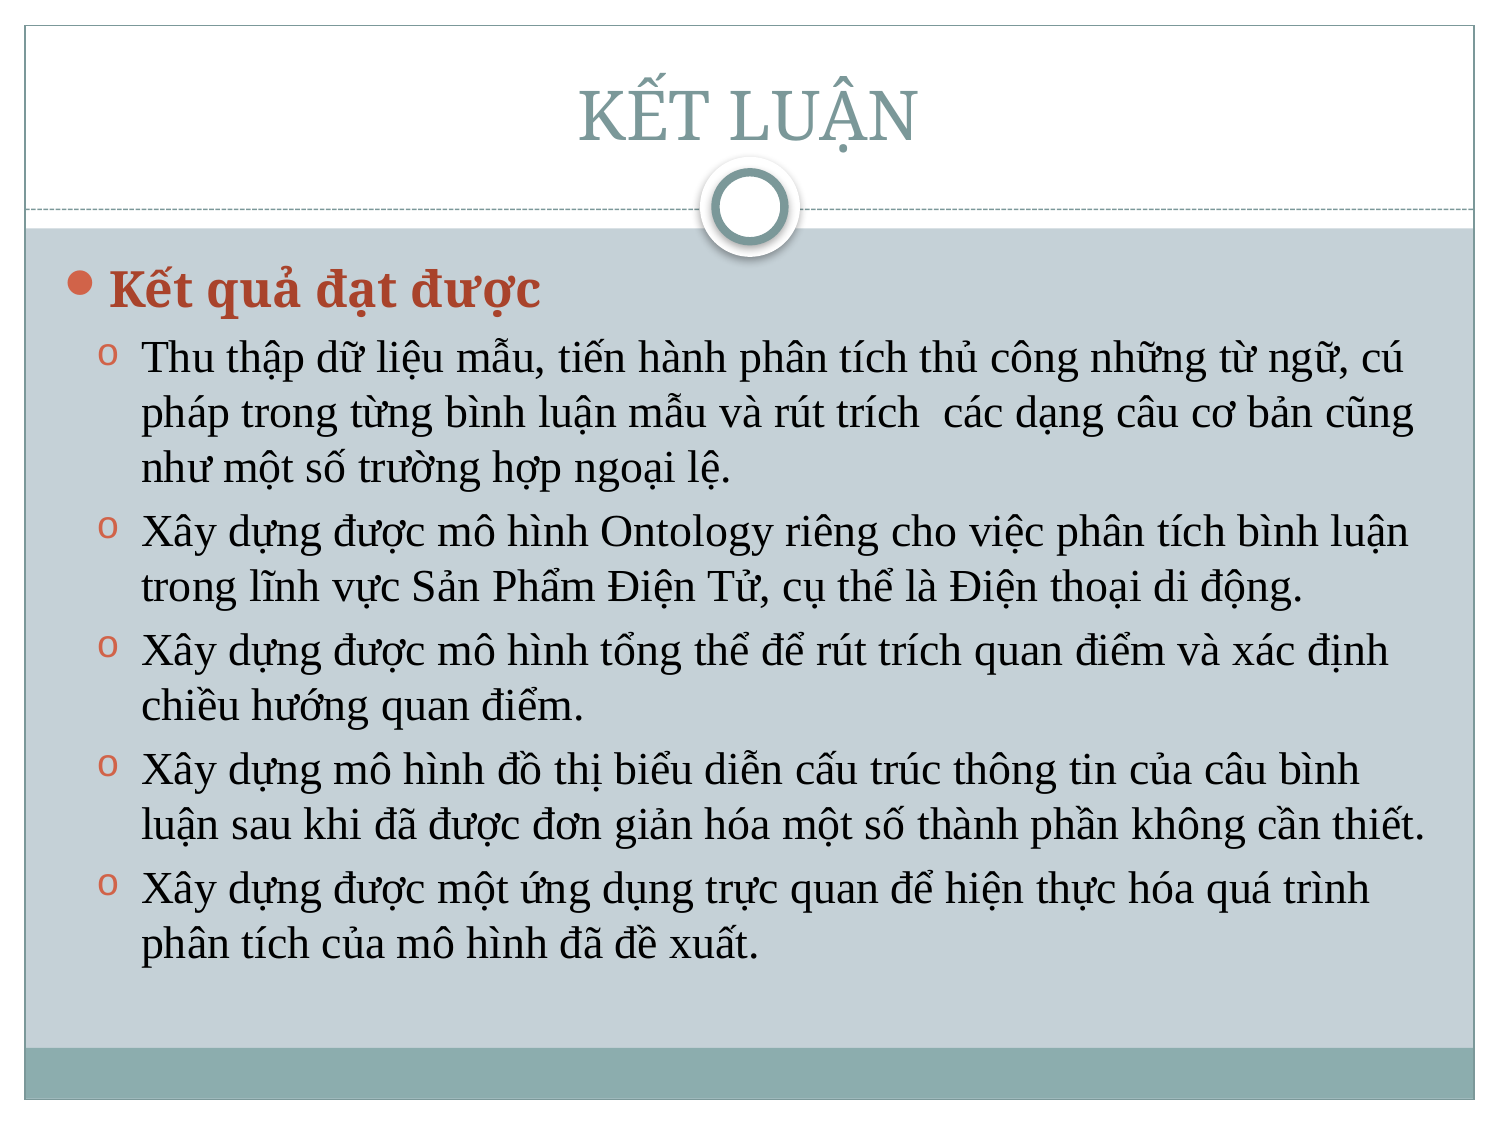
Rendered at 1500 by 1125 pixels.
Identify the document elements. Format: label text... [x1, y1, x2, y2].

list Kết quả đạt được Thu thập dữ liệu mẫu, tiến hành phân tích thủ công những từ ngữ, cú pháp trong từng bình luận mẫu và rút trích các dạng câu cơ bản cũng như một số trường hợp ngoại lệ. Xây dựng được mô hình Ontology riêng cho việc phân tích bình luận trong lĩnh vực Sản Phẩm Điện Tử, cụ thể là Điện thoại di động. Xây dựng được mô hình tổng thể để rút trích quan điểm và xác định chiều hướng quan điểm. Xây dựng mô hình đồ thị biểu diễn cấu trúc thông tin của câu bình luận sau khi đã được đơn giản hóa một số thành phần không cần thiết. Xây dựng được một ứng dụng trực quan để hiện thực hóa quá trình phân tích của mô hình đã đề xuất. [49, 250, 1445, 1063]
title KẾT LUẬN [49, 37, 1450, 162]
